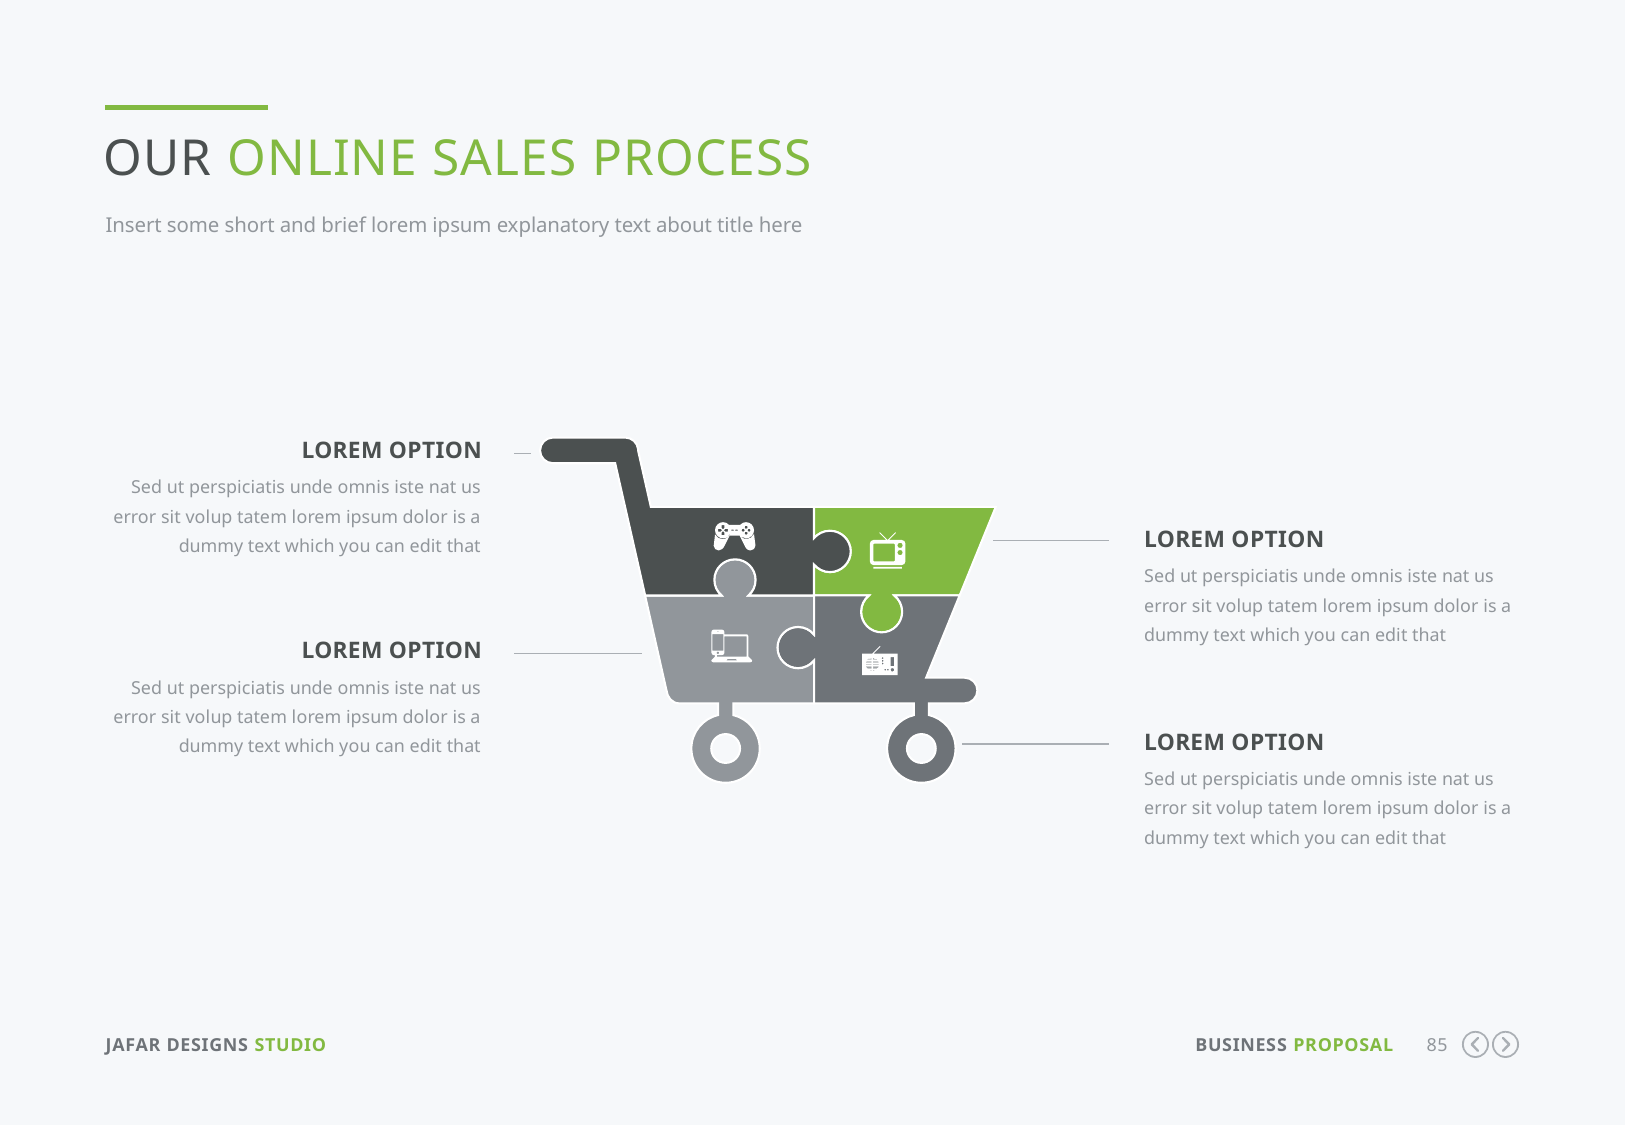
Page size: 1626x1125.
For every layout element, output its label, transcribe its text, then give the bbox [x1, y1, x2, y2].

text_box [862, 646, 898, 676]
list Our online sales process [103, 125, 1518, 187]
text_box Lorem option [105, 635, 482, 664]
text_box Sed ut perspiciatis unde omnis iste nat us error sit volup tatem lorem ipsum dolor is a dummy text which you can edit that [105, 668, 482, 757]
text_box Lorem option [1144, 524, 1521, 553]
text_box [869, 532, 906, 569]
text_box Sed ut perspiciatis unde omnis iste nat us error sit volup tatem lorem ipsum dolor is a dummy text which you can edit that [1144, 557, 1521, 646]
text_box [645, 560, 815, 783]
text_box Sed ut perspiciatis unde omnis iste nat us error sit volup tatem lorem ipsum dolor is a dummy text which you can edit that [1144, 759, 1521, 848]
text_box [713, 522, 756, 551]
text_box Lorem option [1144, 727, 1521, 755]
text_box [814, 506, 996, 632]
text_box [778, 595, 978, 783]
text_box [540, 437, 851, 596]
list Insert some short and brief lorem ipsum explanatory text about title here [105, 209, 1519, 241]
text_box Sed ut perspiciatis unde omnis iste nat us error sit volup tatem lorem ipsum dolor is a dummy text which you can edit that [105, 468, 482, 557]
text_box [711, 629, 753, 663]
text_box Lorem option [105, 436, 482, 464]
